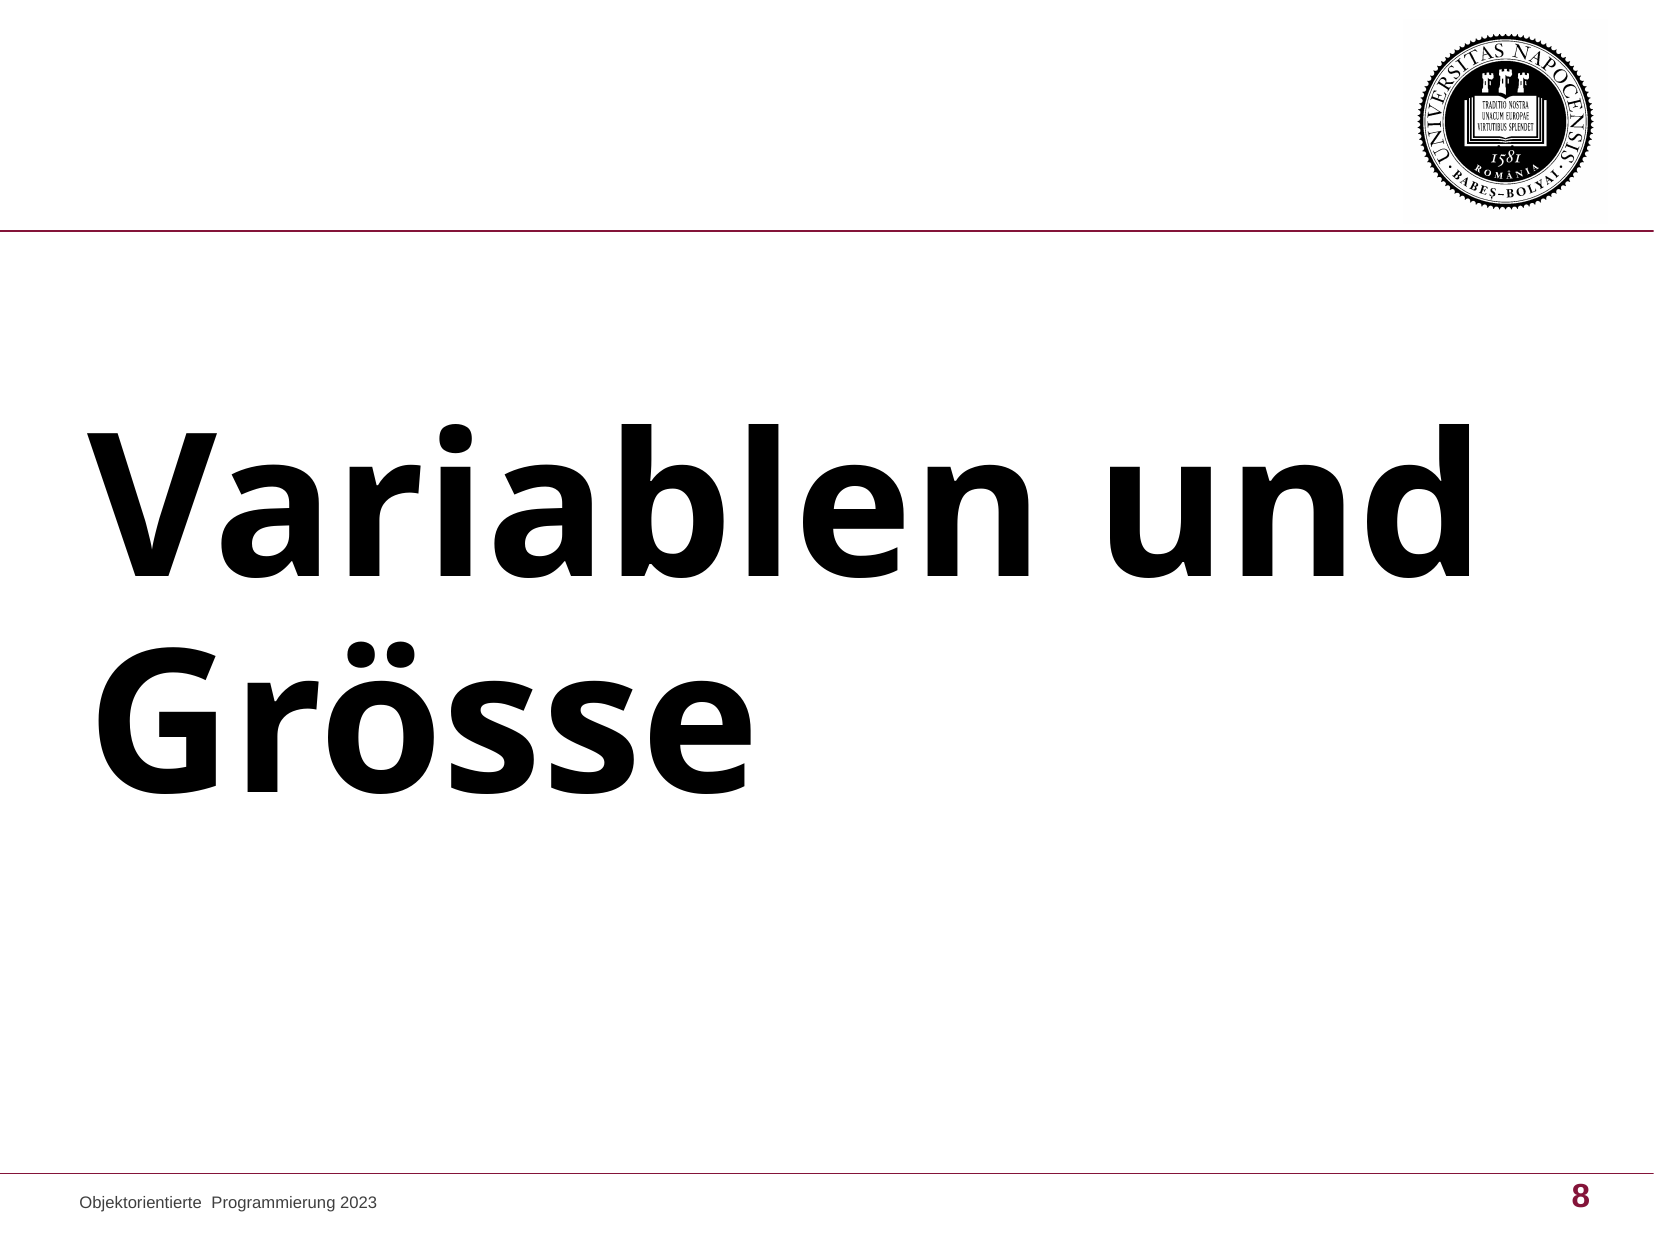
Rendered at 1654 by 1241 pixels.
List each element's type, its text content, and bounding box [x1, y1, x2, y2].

footer Objektorientierte Programmierung 2023 [63, 1189, 1308, 1214]
picture [1403, 19, 1608, 224]
slide_number 8 [1511, 1175, 1591, 1214]
title Variablen und Grösse [72, 516, 1561, 724]
